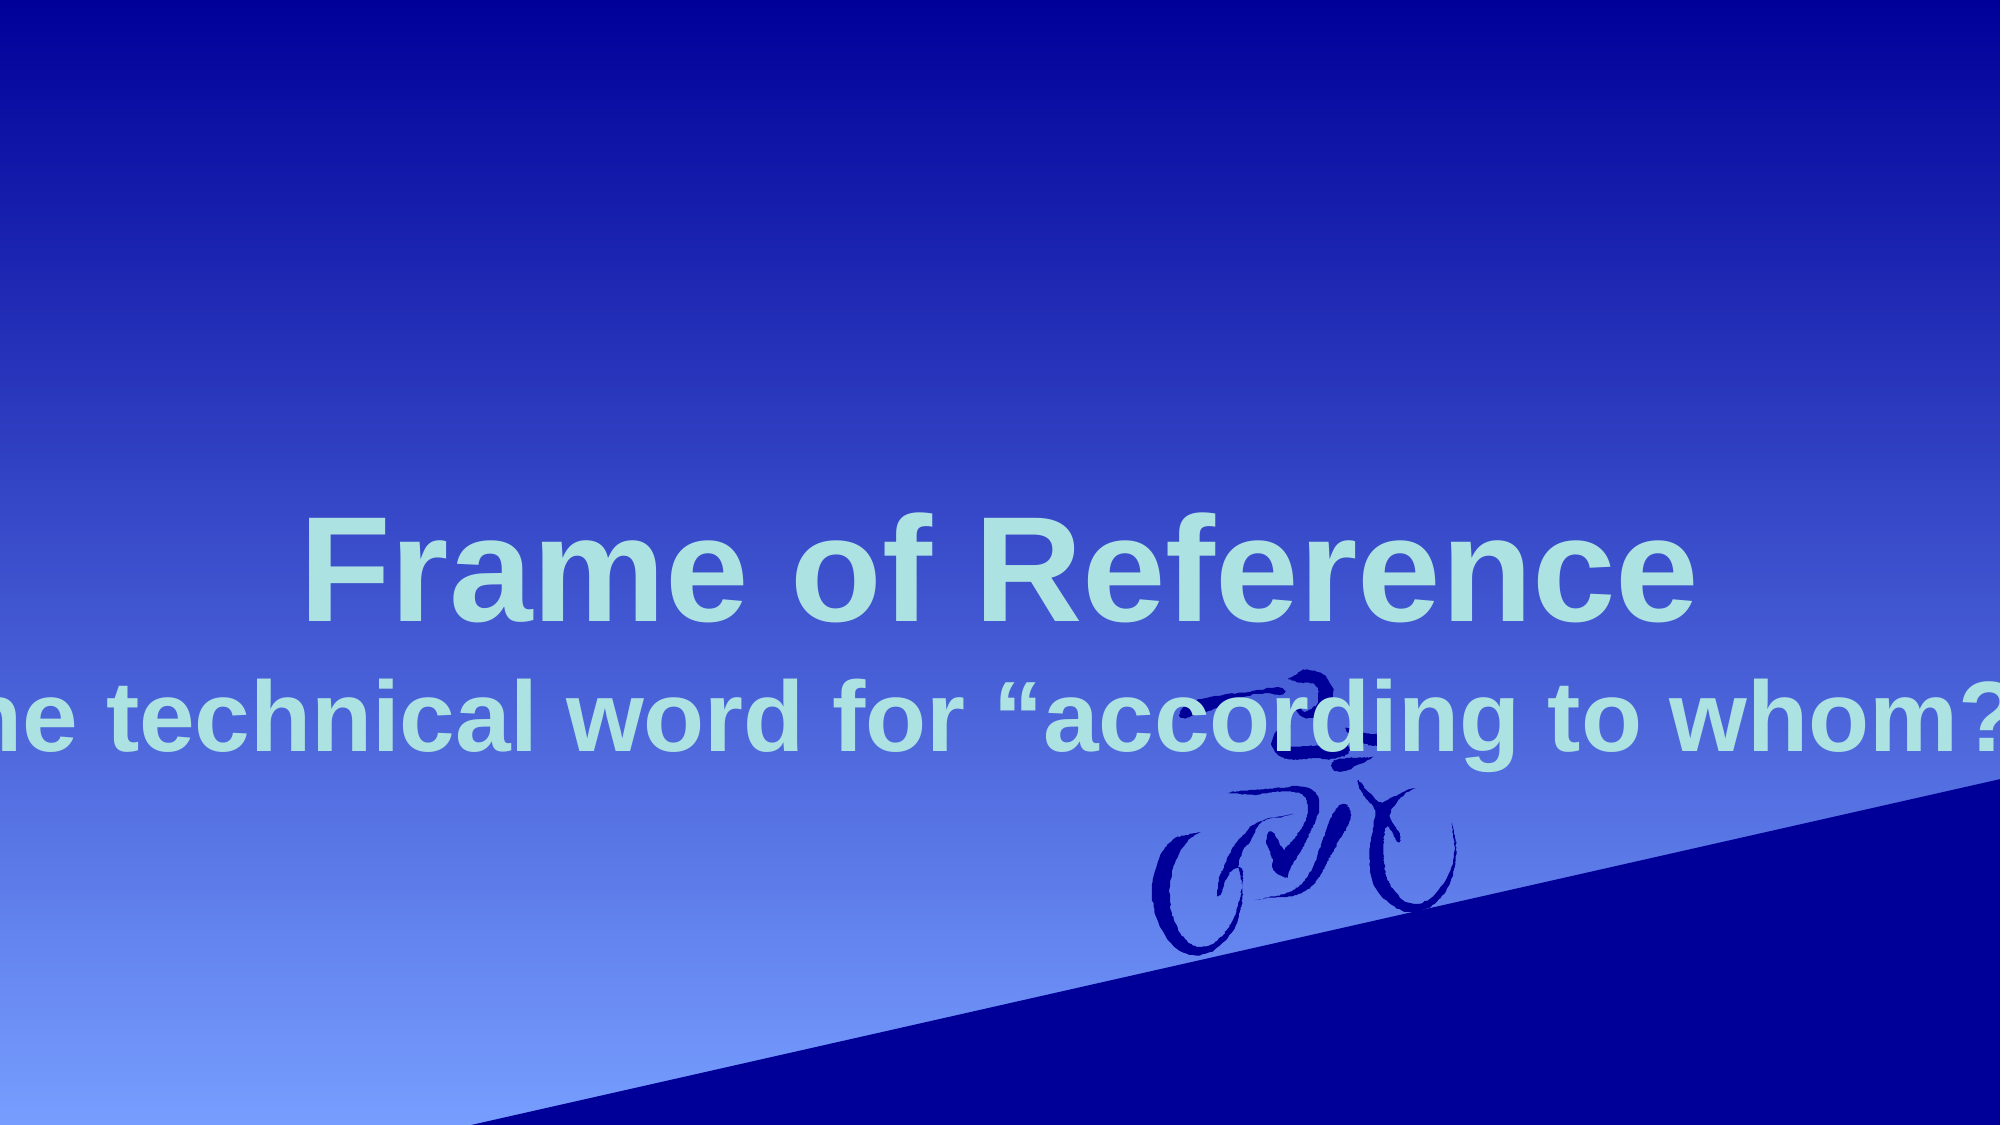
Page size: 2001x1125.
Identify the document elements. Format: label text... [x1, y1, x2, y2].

text_box Frame of Reference the technical word for “according to whom?” [0, 464, 2000, 779]
